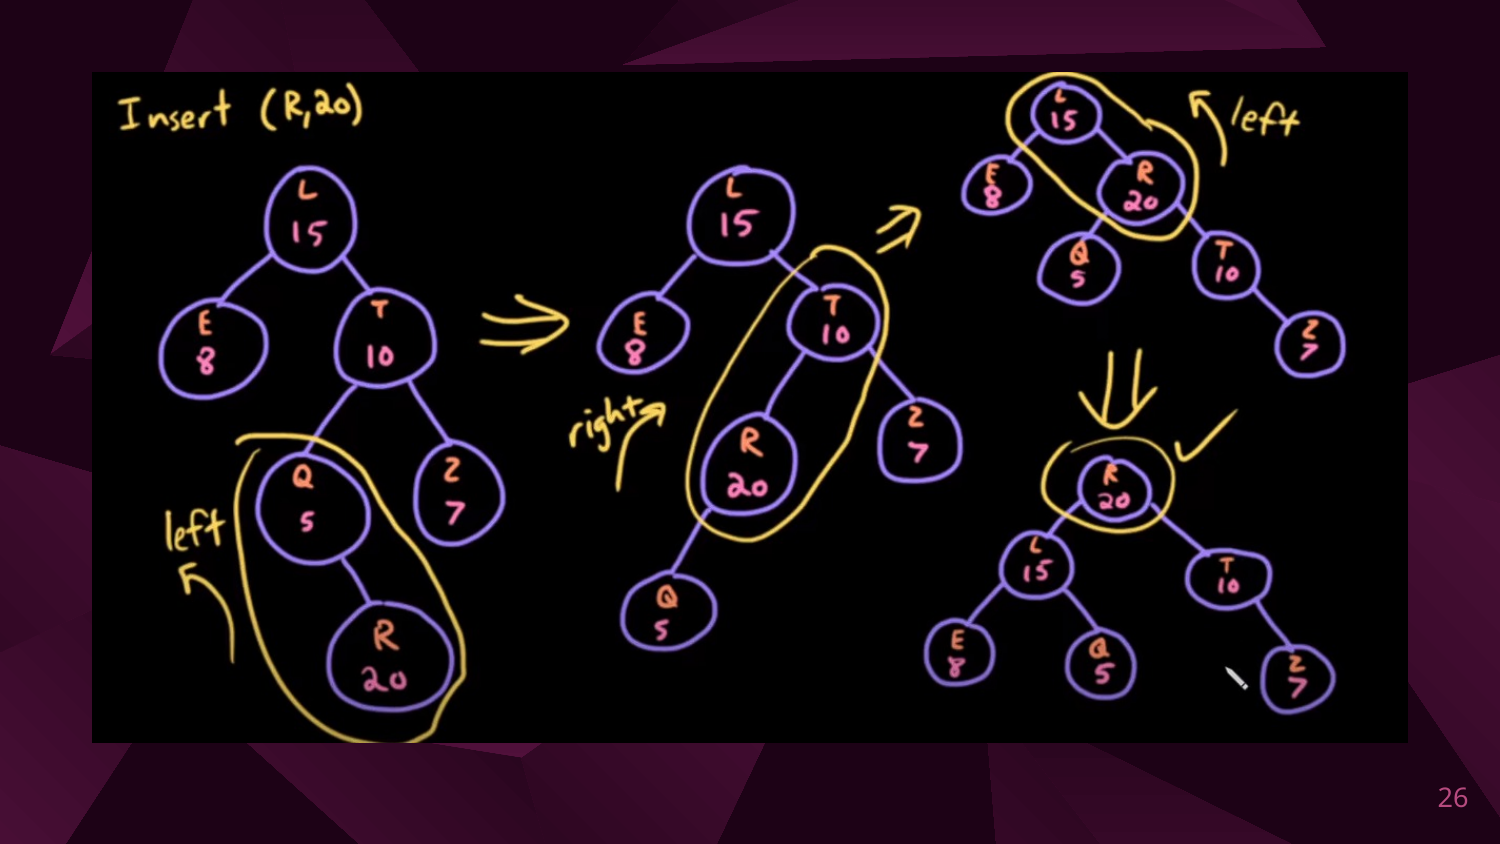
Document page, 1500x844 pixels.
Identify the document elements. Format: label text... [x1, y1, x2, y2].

slide_number 26 [1402, 766, 1469, 832]
picture [92, 72, 1408, 743]
